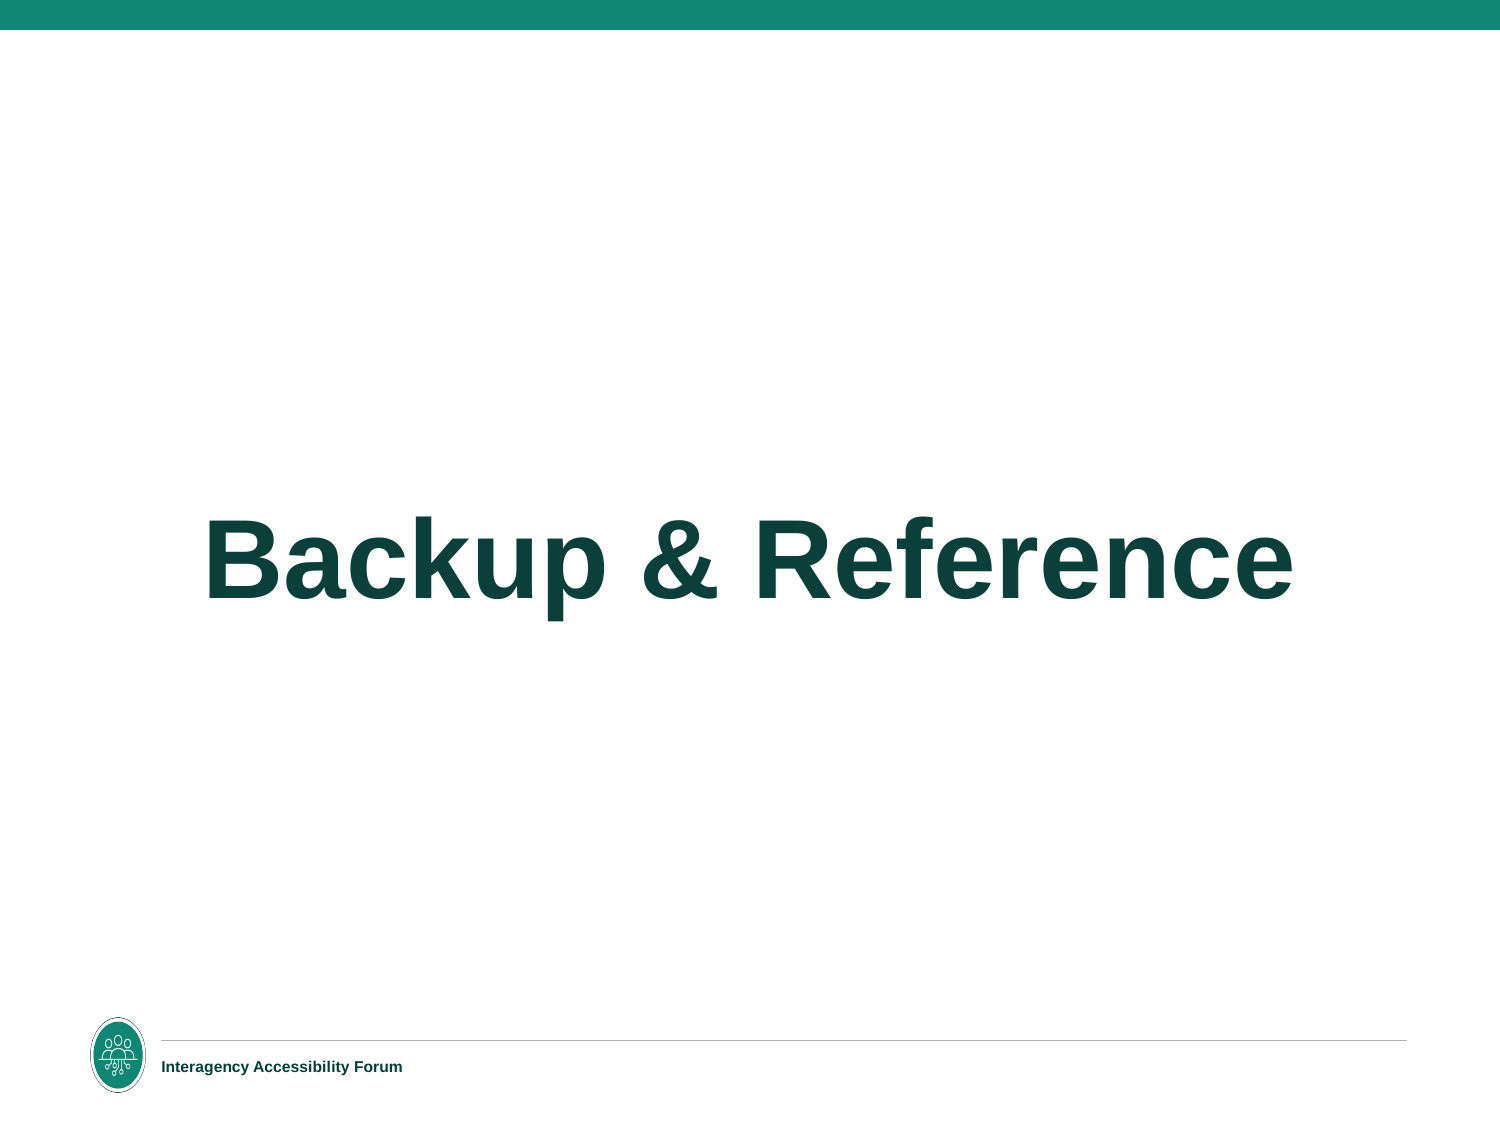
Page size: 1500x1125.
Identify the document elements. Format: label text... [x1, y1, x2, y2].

picture [90, 1017, 146, 1093]
title Backup & Reference [62, 378, 1437, 747]
